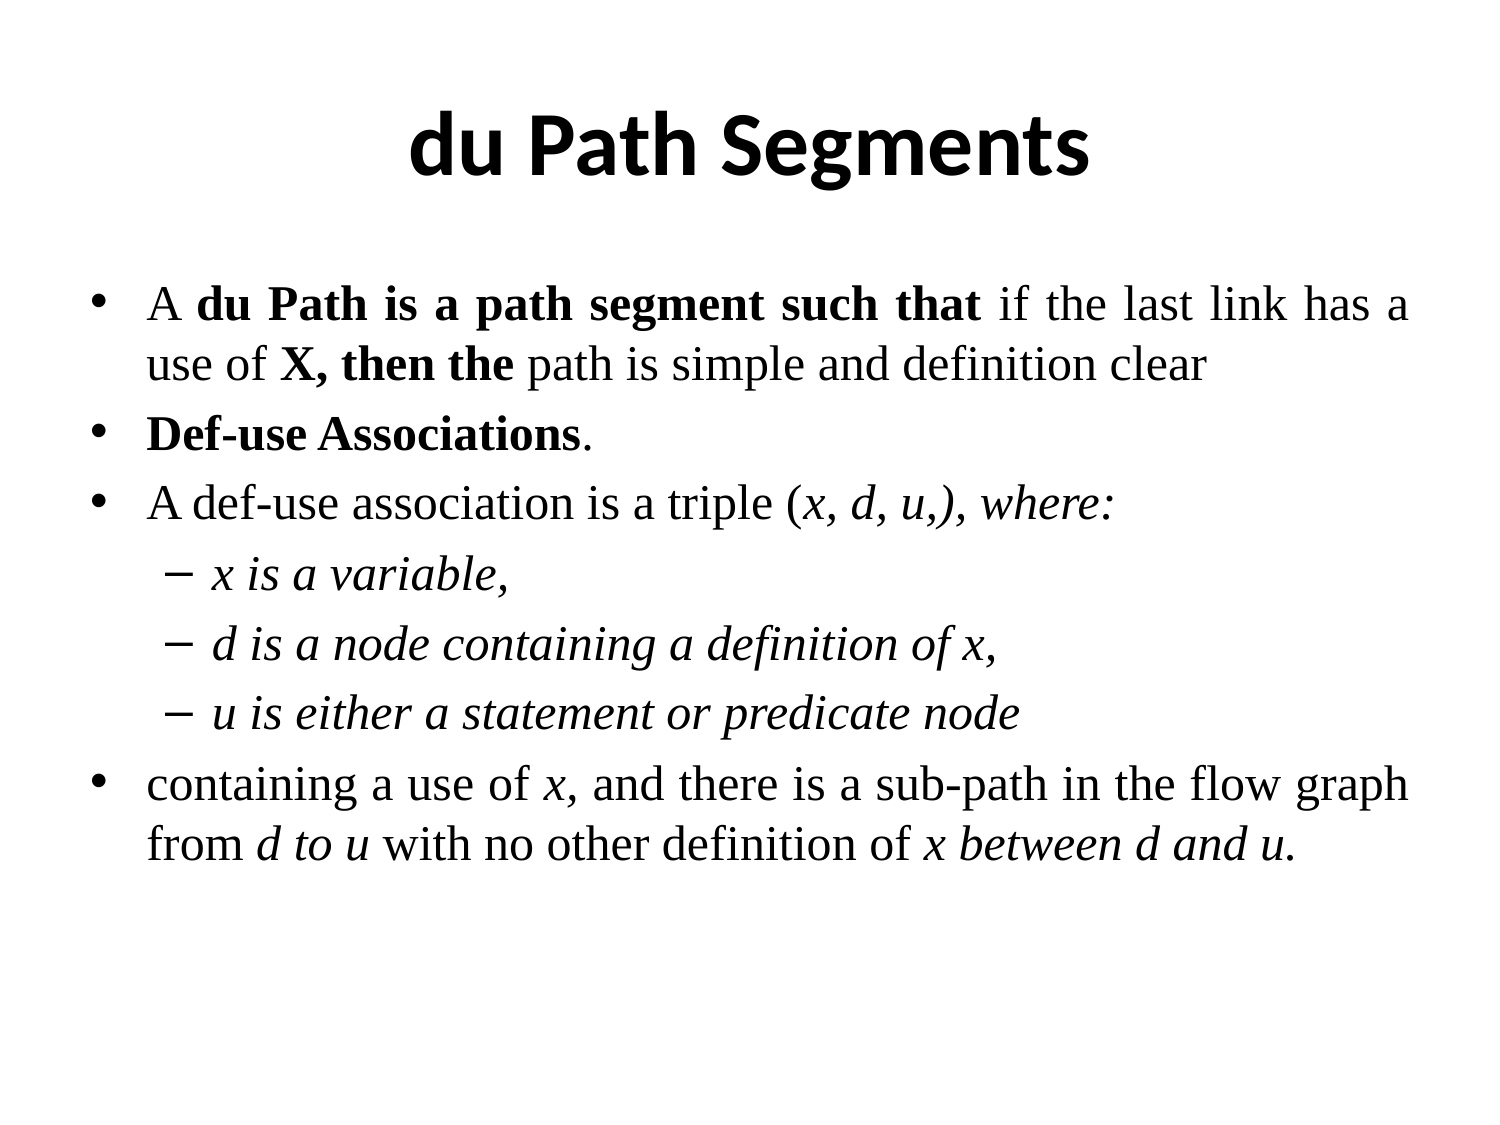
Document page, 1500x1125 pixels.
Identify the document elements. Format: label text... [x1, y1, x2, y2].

list A du Path is a path segment such that if the last link has a use of X, then the path is simple and definition clear Def-use Associations. A def-use association is a triple (x, d, u,), where: x is a variable, d is a node containing a definition of x, u is either a statement or predicate node containing a use of x, and there is a sub-path in the flow graph from d to u with no other definition of x between d and u. [75, 262, 1425, 1005]
title du Path Segments [75, 45, 1425, 233]
